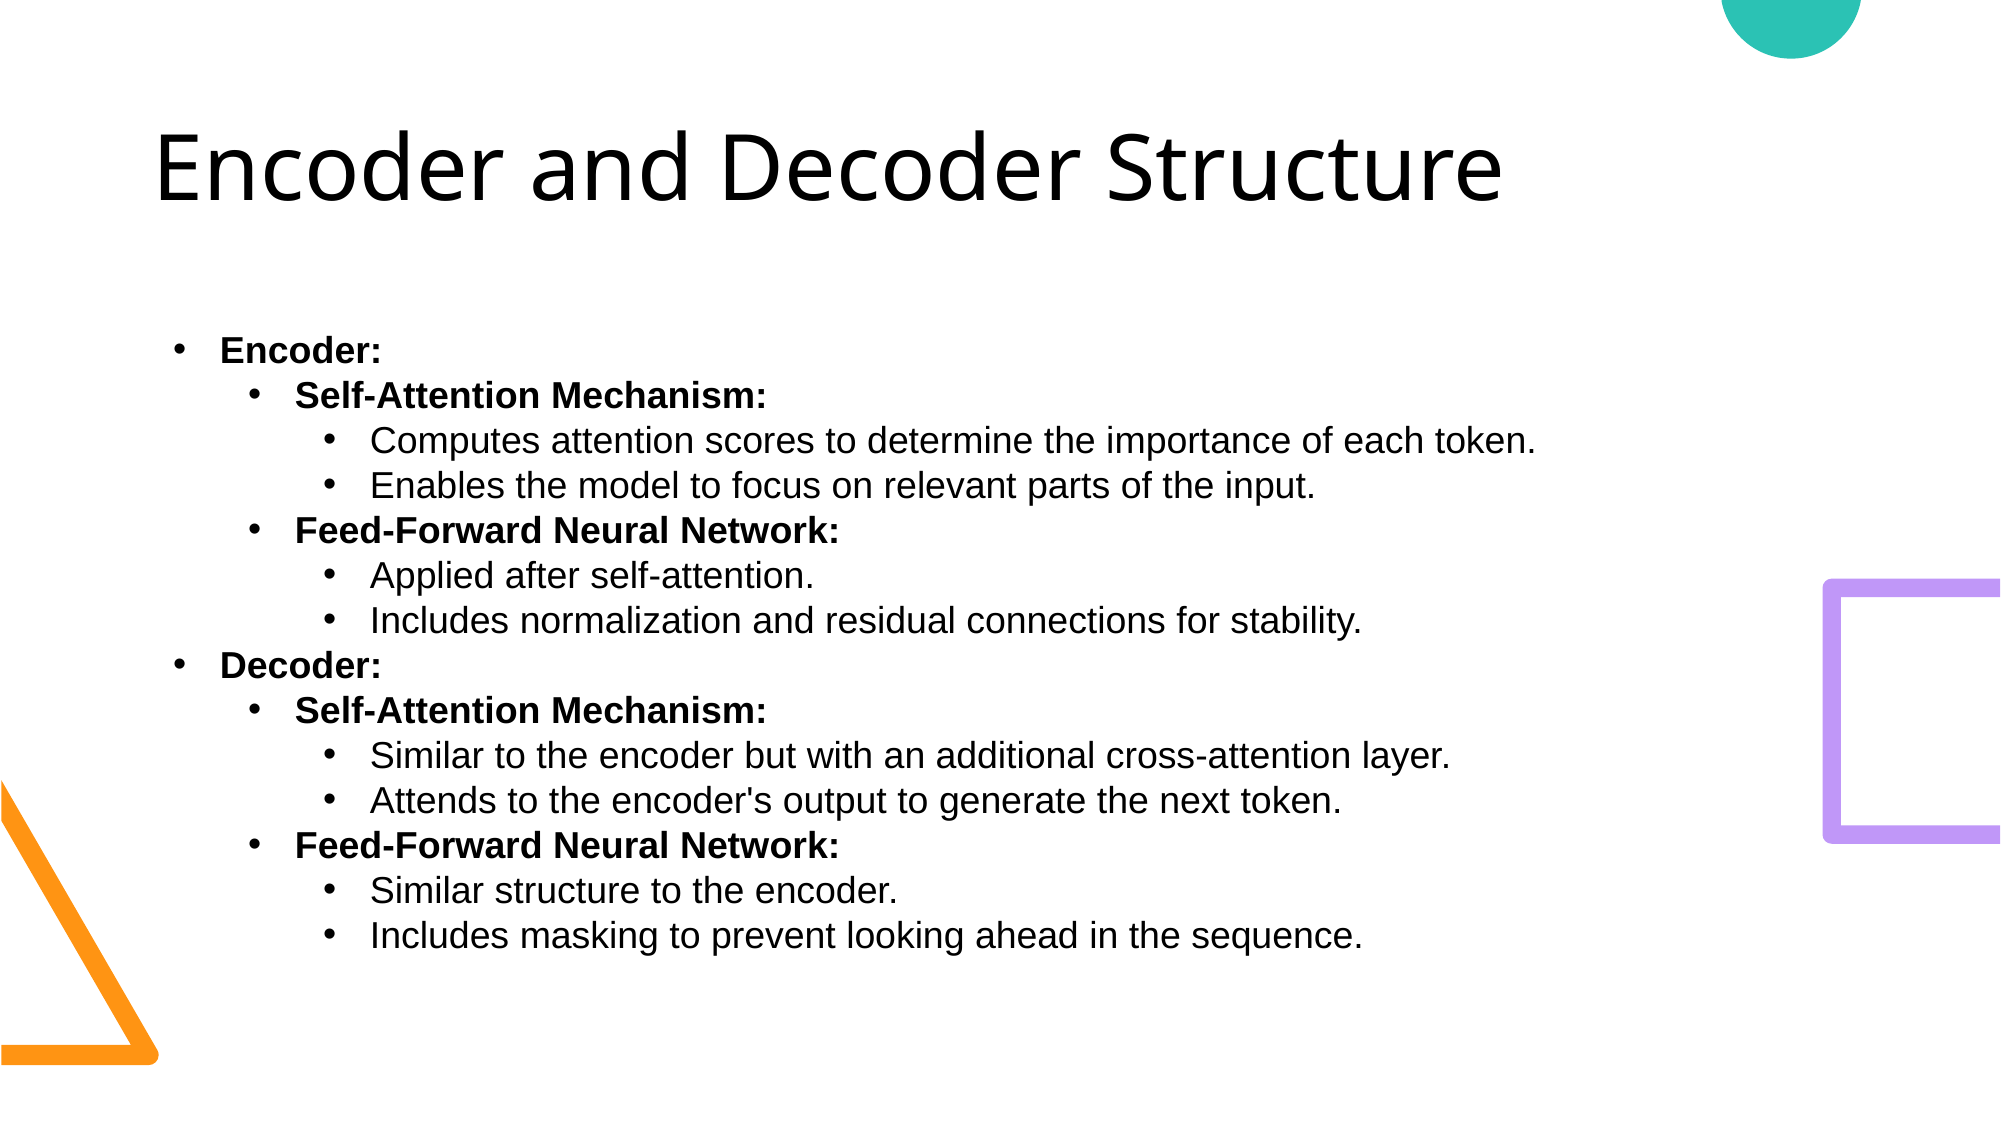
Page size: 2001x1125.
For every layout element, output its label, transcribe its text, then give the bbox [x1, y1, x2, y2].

title Encoder and Decoder Structure [137, 50, 1863, 292]
text_box Encoder: Self-Attention Mechanism: Computes attention scores to determine the importance of each token. Enables the model to focus on relevant parts of the input. Feed-Forward Neural Network: Applied after self-attention. Includes normalization and residual connections for stability. Decoder: Self-Attention Mechanism: Similar to the encoder but with an additional cross-attention layer. Attends to the encoder's output to generate the next token. Feed-Forward Neural Network: Similar structure to the encoder. Includes masking to prevent looking ahead in the sequence. [158, 318, 1799, 1009]
